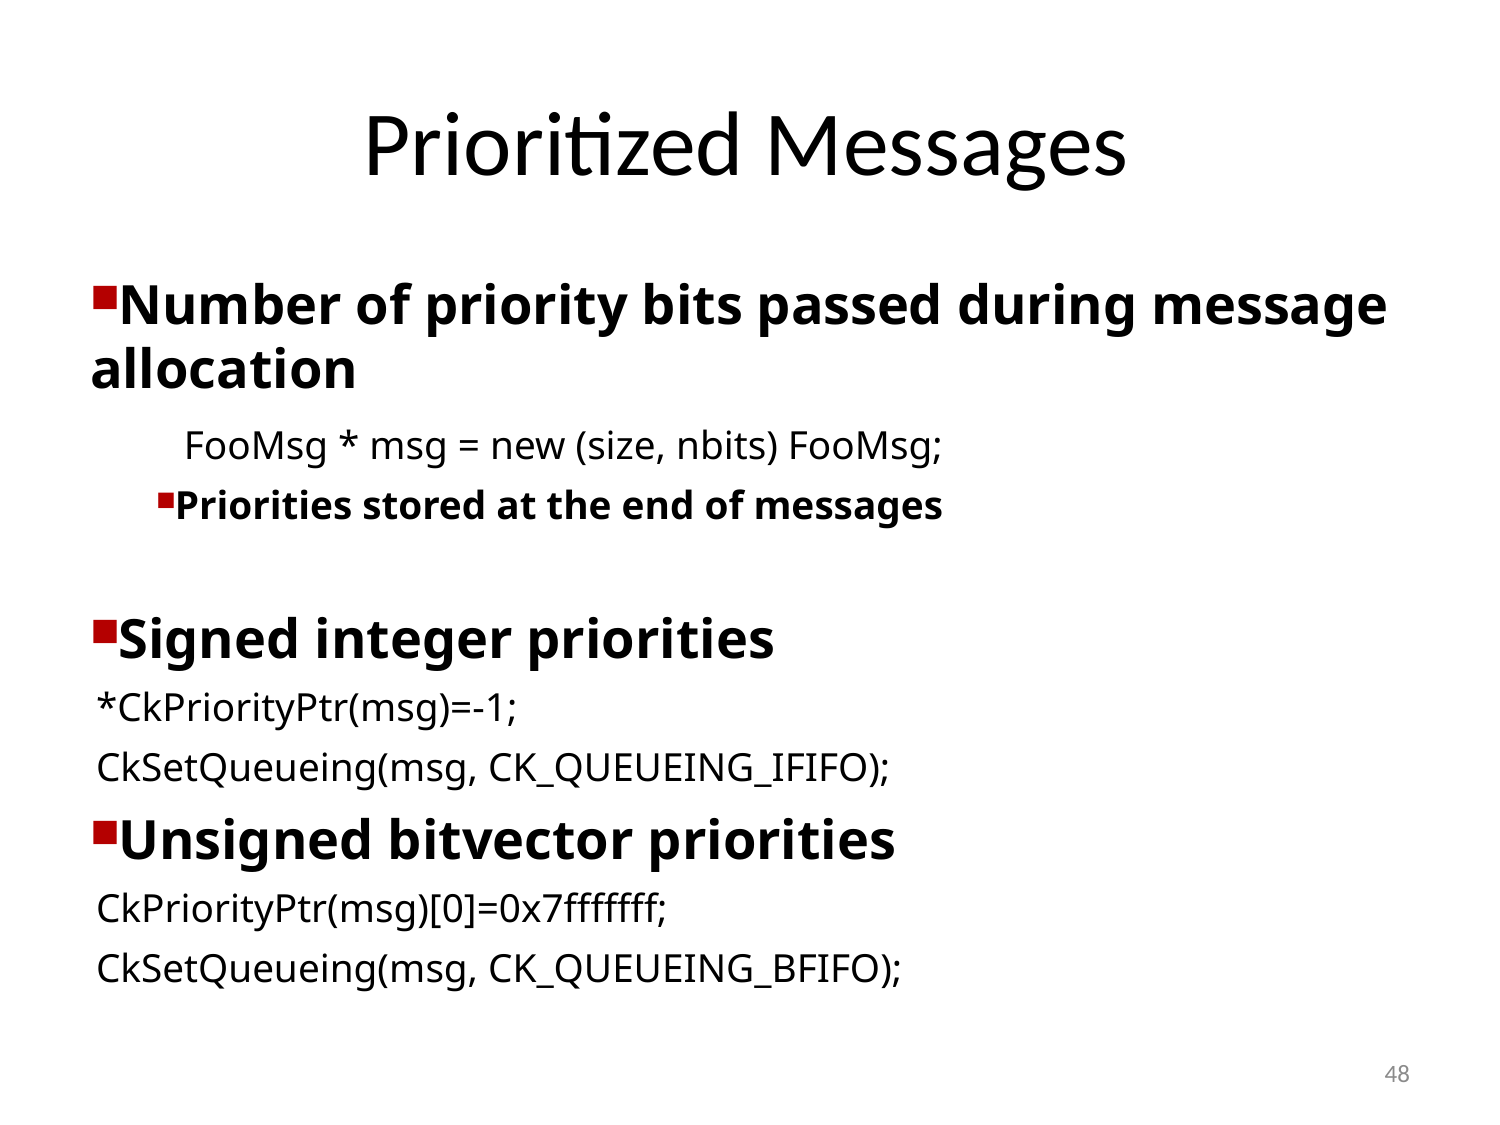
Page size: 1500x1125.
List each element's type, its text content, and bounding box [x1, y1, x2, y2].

title Prioritized Messages [75, 37, 1425, 241]
list Number of priority bits passed during message allocation FooMsg * msg = new (size, nbits) FooMsg; Priorities stored at the end of messages Signed integer priorities *CkPriorityPtr(msg)=-1; CkSetQueueing(msg, CK_QUEUEING_IFIFO); Unsigned bitvector priorities CkPriorityPtr(msg)[0]=0x7fffffff; CkSetQueueing(msg, CK_QUEUEING_BFIFO); [75, 262, 1425, 1005]
slide_number 48 [1074, 1042, 1425, 1103]
